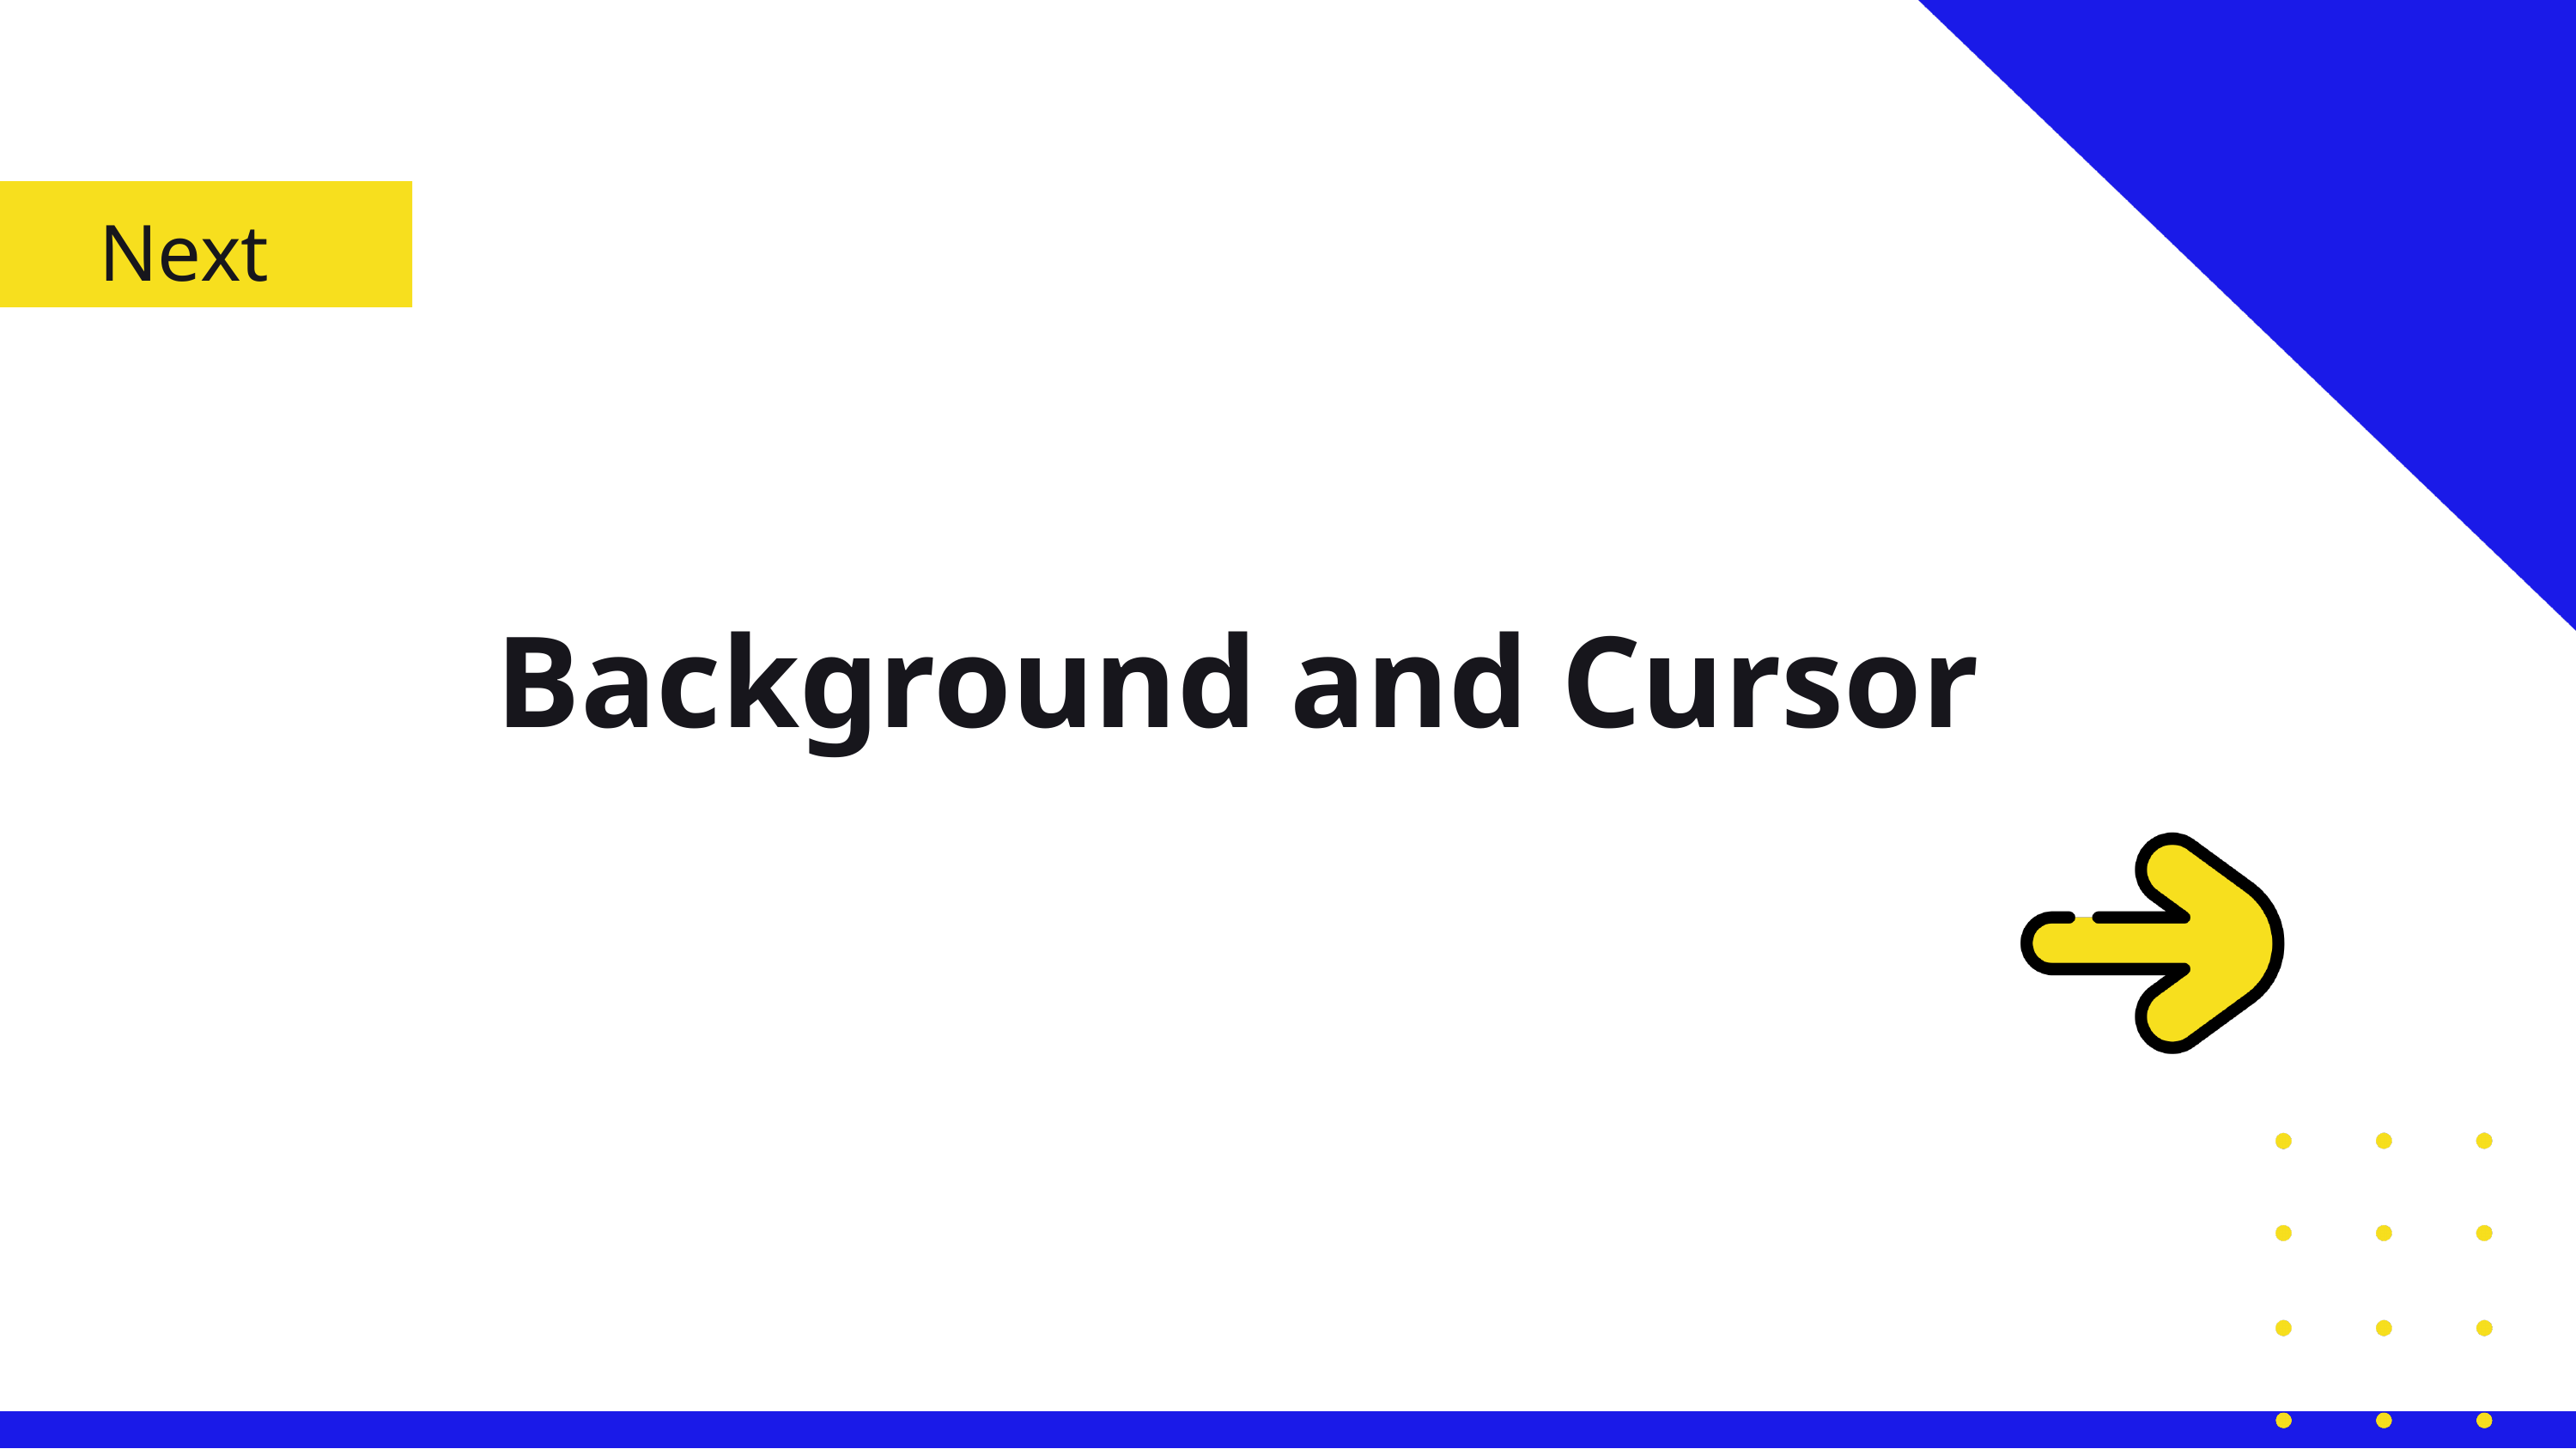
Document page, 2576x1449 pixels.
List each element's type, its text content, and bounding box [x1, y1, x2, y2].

text_box [0, 297, 413, 307]
picture [2264, 1126, 2576, 1449]
text_box [0, 1410, 2260, 1449]
text_box [0, 181, 413, 197]
picture [1917, 0, 2576, 632]
picture [2017, 808, 2287, 1078]
text_box Background and Cursor [167, 591, 2342, 753]
text_box Next [0, 197, 883, 297]
